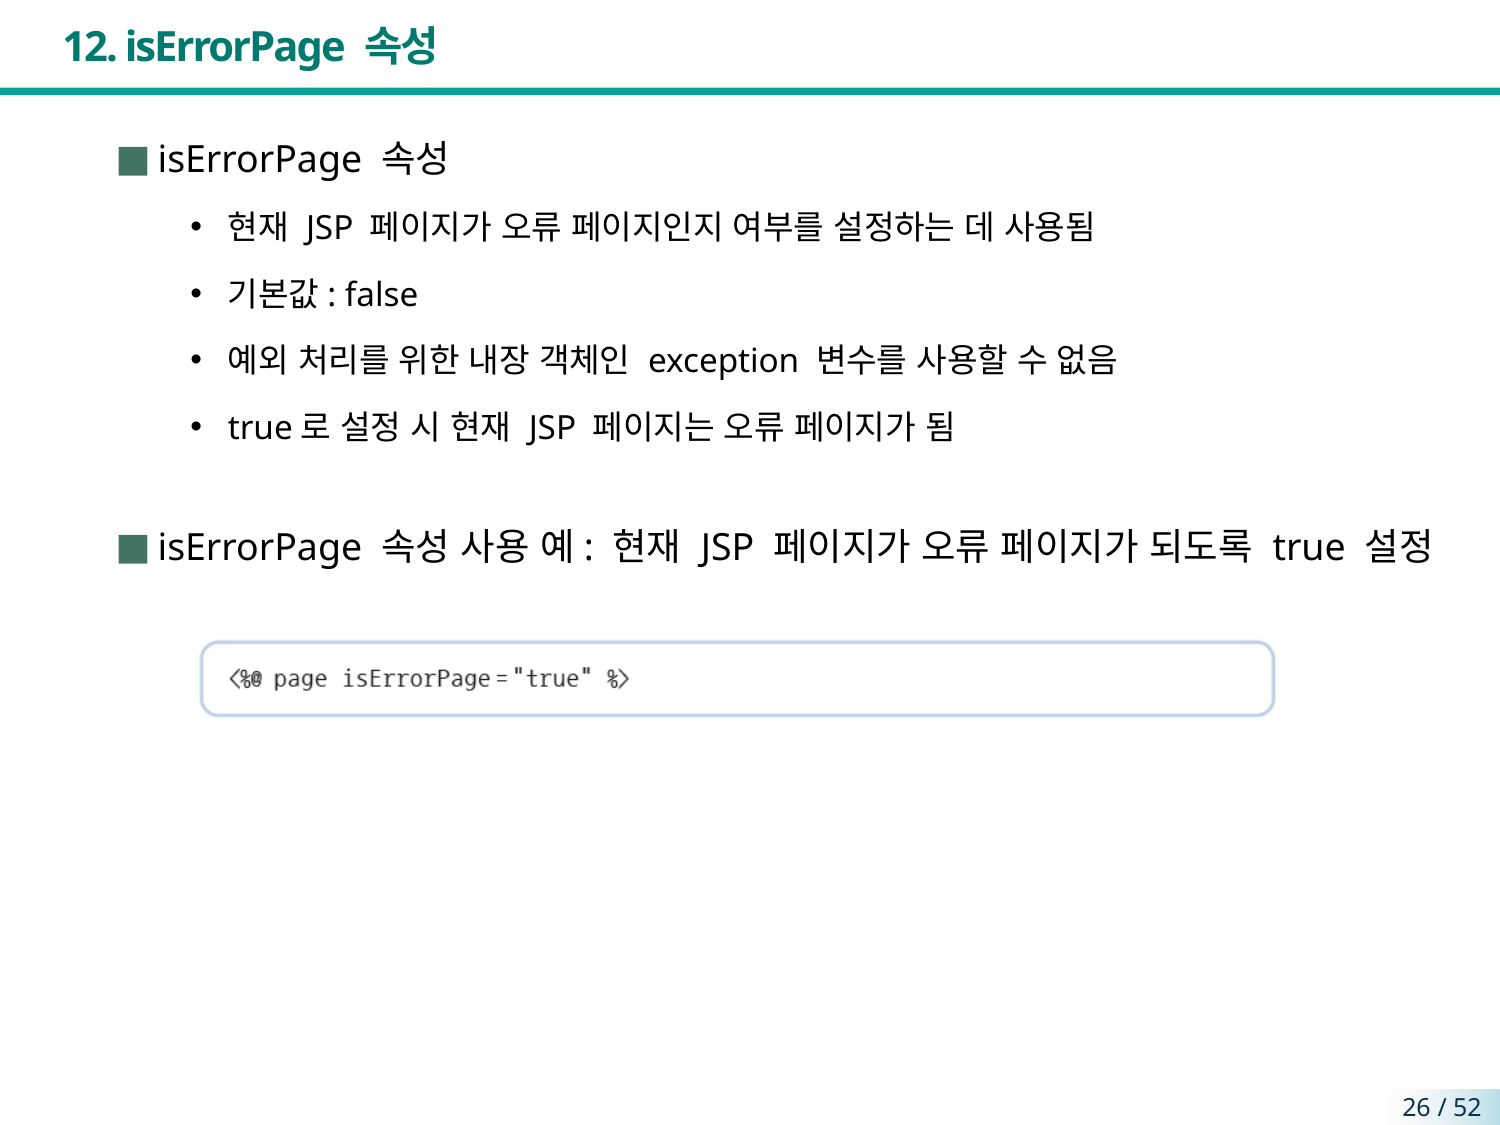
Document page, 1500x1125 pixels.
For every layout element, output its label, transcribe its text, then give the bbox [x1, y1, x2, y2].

list isErrorPage 속성 현재 JSP 페이지가 오류 페이지인지 여부를 설정하는 데 사용됨 기본값: false 예외 처리를 위한 내장 객체인 exception 변수를 사용할 수 없음 true로 설정 시 현재 JSP 페이지는 오류 페이지가 됨 isErrorPage 속성 사용 예: 현재 JSP 페이지가 오류 페이지가 되도록 true 설정 [100, 127, 1474, 1050]
picture [195, 636, 1278, 722]
title 12. isErrorPage 속성 [47, 5, 1325, 84]
